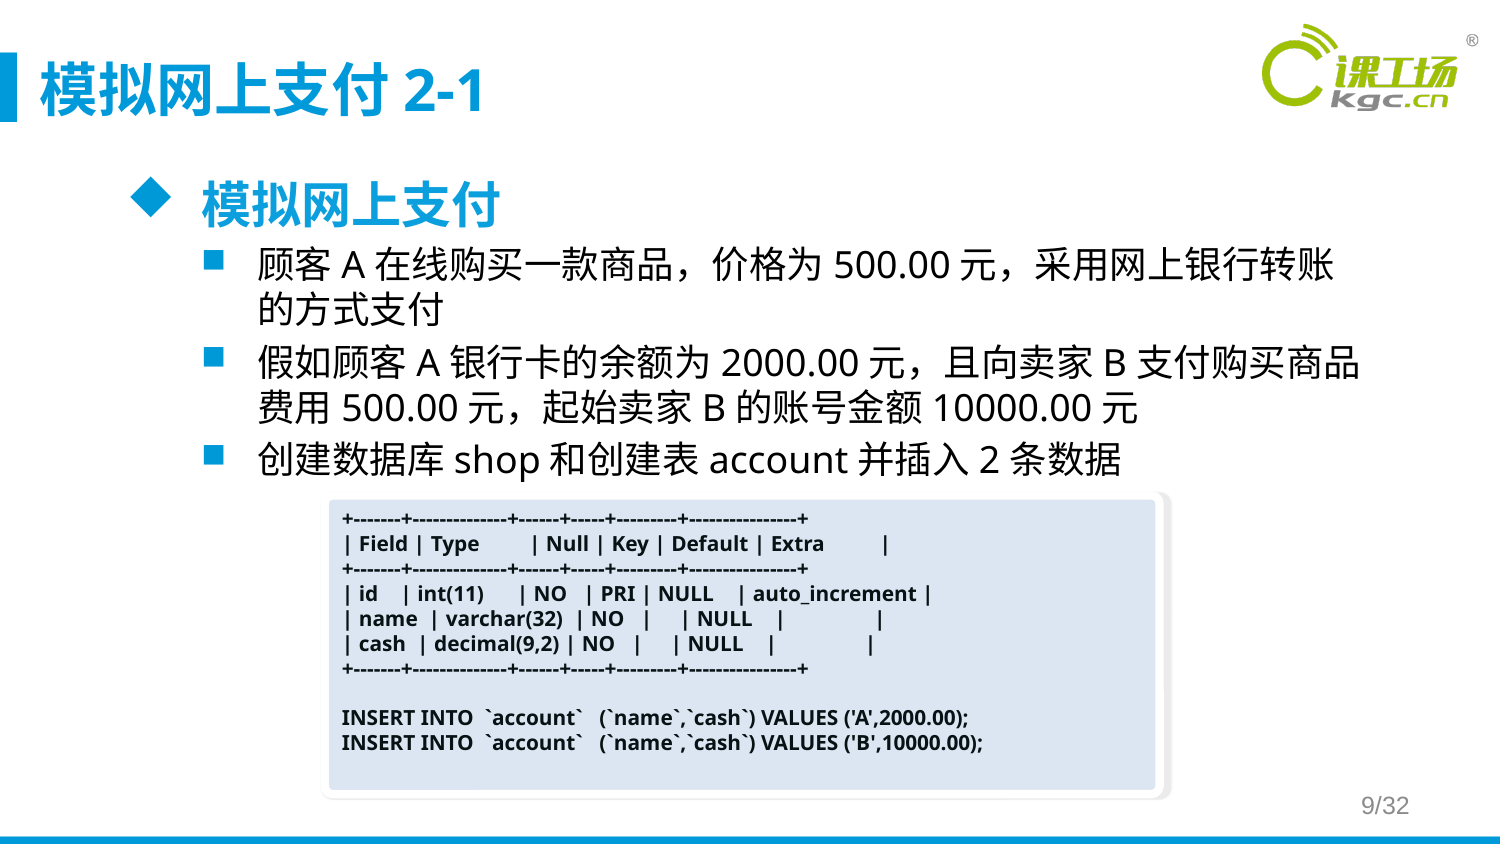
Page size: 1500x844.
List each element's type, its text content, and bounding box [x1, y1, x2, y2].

slide_number 9/32 [1074, 782, 1425, 828]
picture [0, 0, 1500, 836]
text_box +-------+--------------+------+-----+---------+----------------+ | Field | Type | Null | Key | Default | Extra | +-------+--------------+------+-----+---------+----------------+ | id | int(11) | NO | PRI | NULL | auto_increment | | name | varchar(32) | NO | | NULL | | | cash | decimal(9,2) | NO | | NULL | | +-------+--------------+------+-----+---------+----------------+ INSERT INTO `account` (`name`,`cash`) VALUES ('A',2000.00); INSERT INTO `account` (`name`,`cash`) VALUES ('B',10000.00); [324, 495, 1160, 795]
title 模拟网上支付2-1 [39, 33, 1383, 151]
list 模拟网上支付 顾客A在线购买一款商品，价格为500.00元，采用网上银行转账的方式支付 假如顾客A银行卡的余额为2000.00元，且向卖家B支付购买商品费用500.00元，起始卖家B的账号金额10000.00元 创建数据库shop和创建表account并插入2条数据 [110, 166, 1385, 724]
